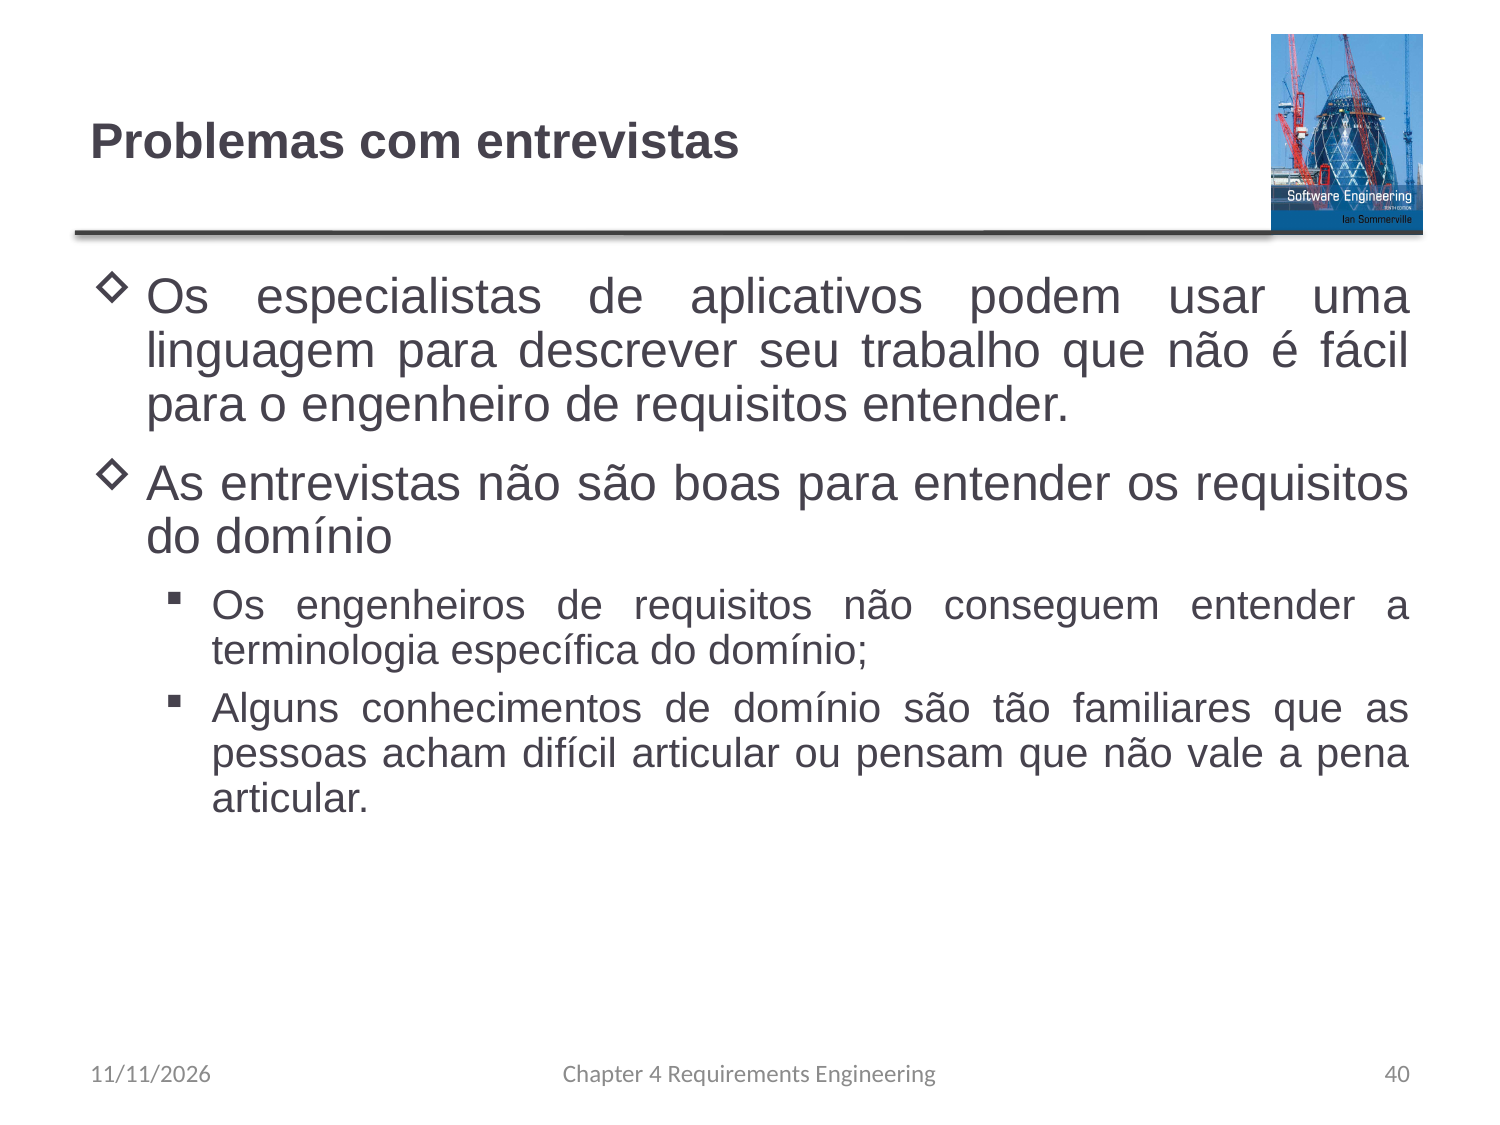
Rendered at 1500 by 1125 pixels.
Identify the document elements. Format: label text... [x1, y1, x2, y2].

slide_number 40 [1074, 1042, 1425, 1103]
footer Chapter 4 Requirements Engineering [512, 1042, 988, 1103]
list Os especialistas de aplicativos podem usar uma linguagem para descrever seu trabalho que não é fácil para o engenheiro de requisitos entender. As entrevistas não são boas para entender os requisitos do domínio Os engenheiros de requisitos não conseguem entender a terminologia específica do domínio; Alguns conhecimentos de domínio são tão familiares que as pessoas acham difícil articular ou pensam que não vale a pena articular. [75, 262, 1425, 1005]
title Problemas com entrevistas [74, 44, 1272, 233]
picture [1271, 34, 1423, 230]
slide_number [75, 1042, 425, 1103]
